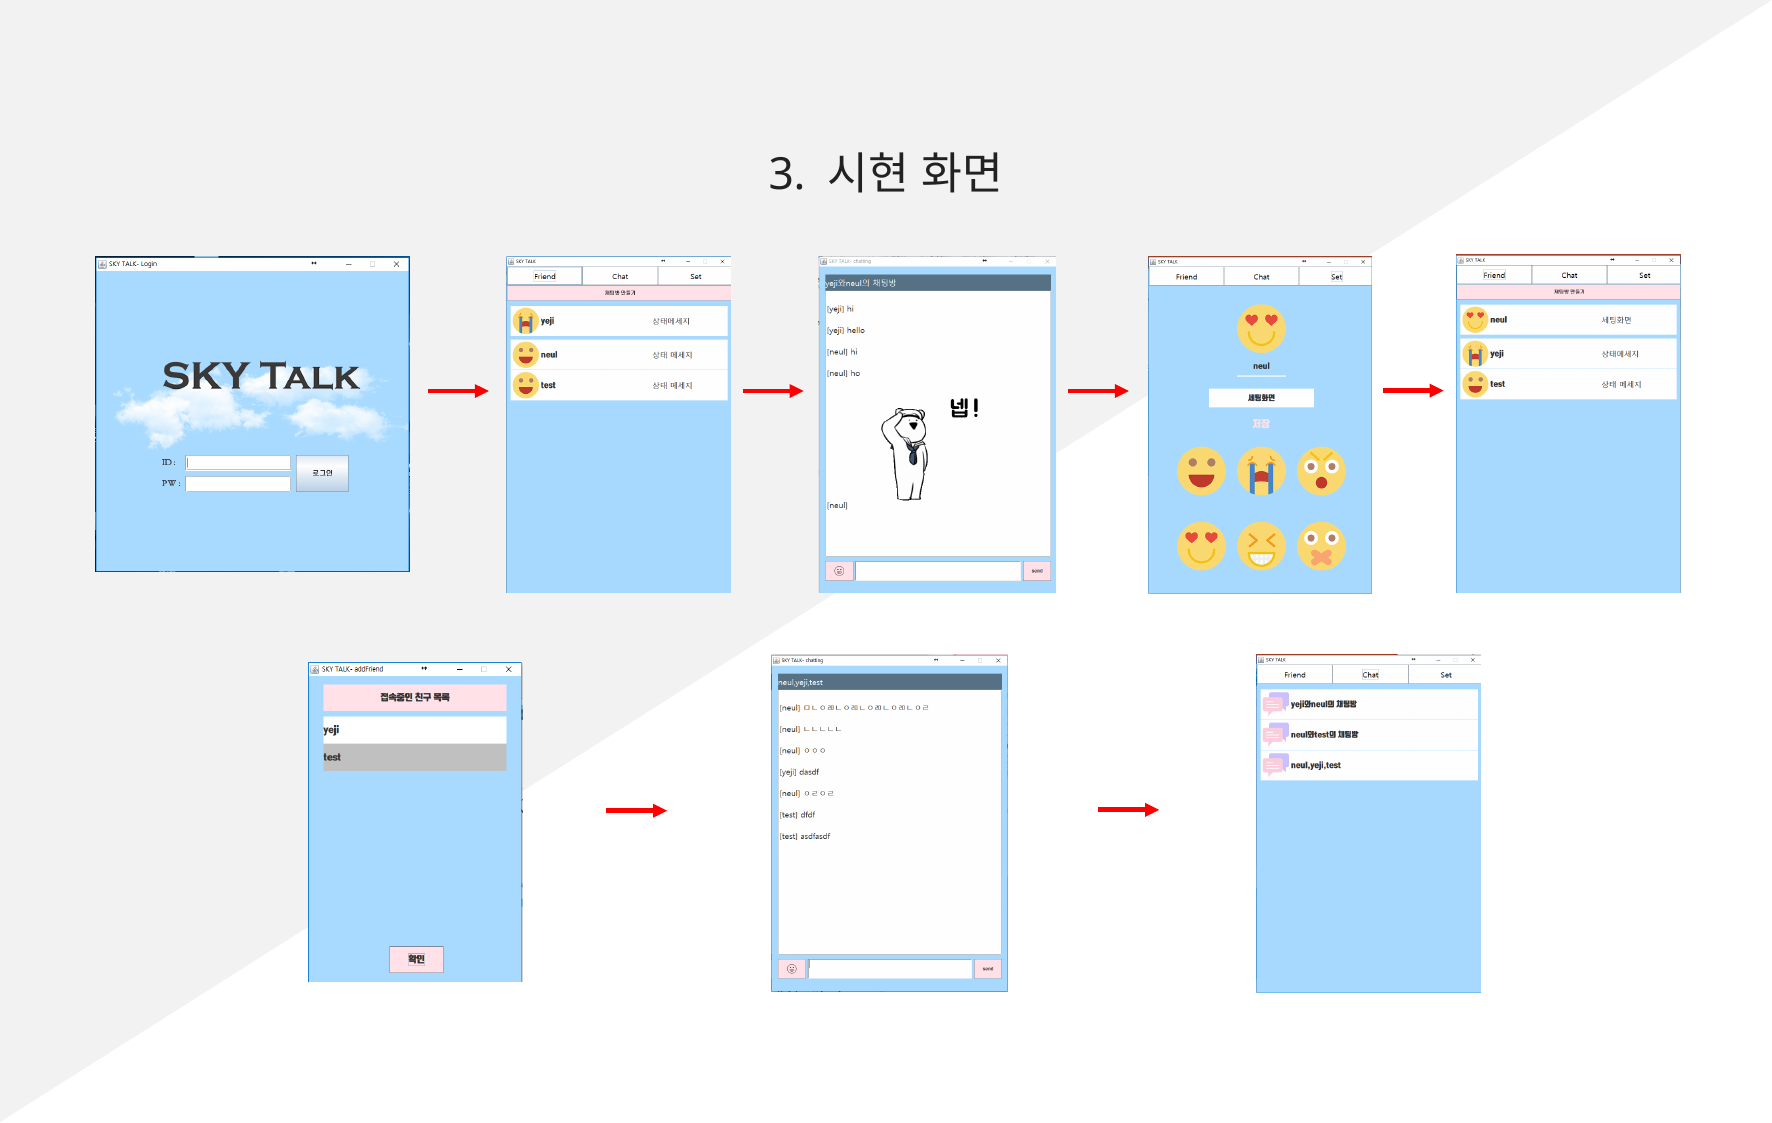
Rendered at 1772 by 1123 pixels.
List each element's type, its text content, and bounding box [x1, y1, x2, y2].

picture [771, 654, 1009, 992]
picture [1147, 256, 1372, 594]
picture [506, 255, 731, 593]
picture [1256, 654, 1481, 993]
text_box 3. 시현 화면 [140, 118, 1631, 199]
picture [95, 256, 410, 572]
picture [818, 255, 1056, 593]
picture [1456, 254, 1682, 593]
picture [308, 662, 523, 982]
